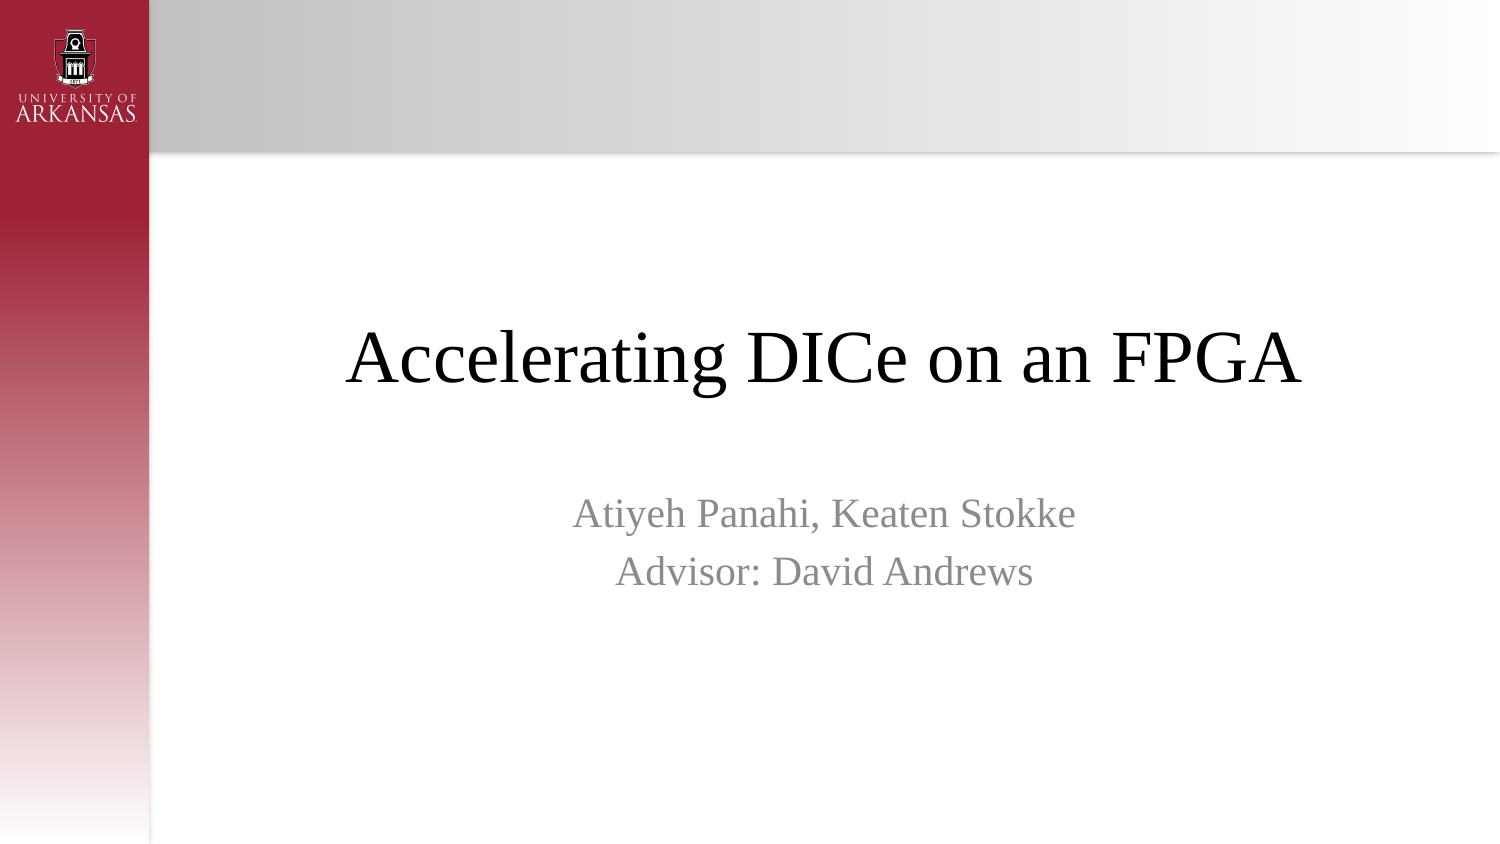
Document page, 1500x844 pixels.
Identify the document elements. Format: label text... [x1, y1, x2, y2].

picture [15, 29, 137, 122]
subtitle Atiyeh Panahi, Keaten Stokke Advisor: David Andrews [299, 478, 1350, 694]
title Accelerating DICe on an FPGA [149, 262, 1500, 443]
